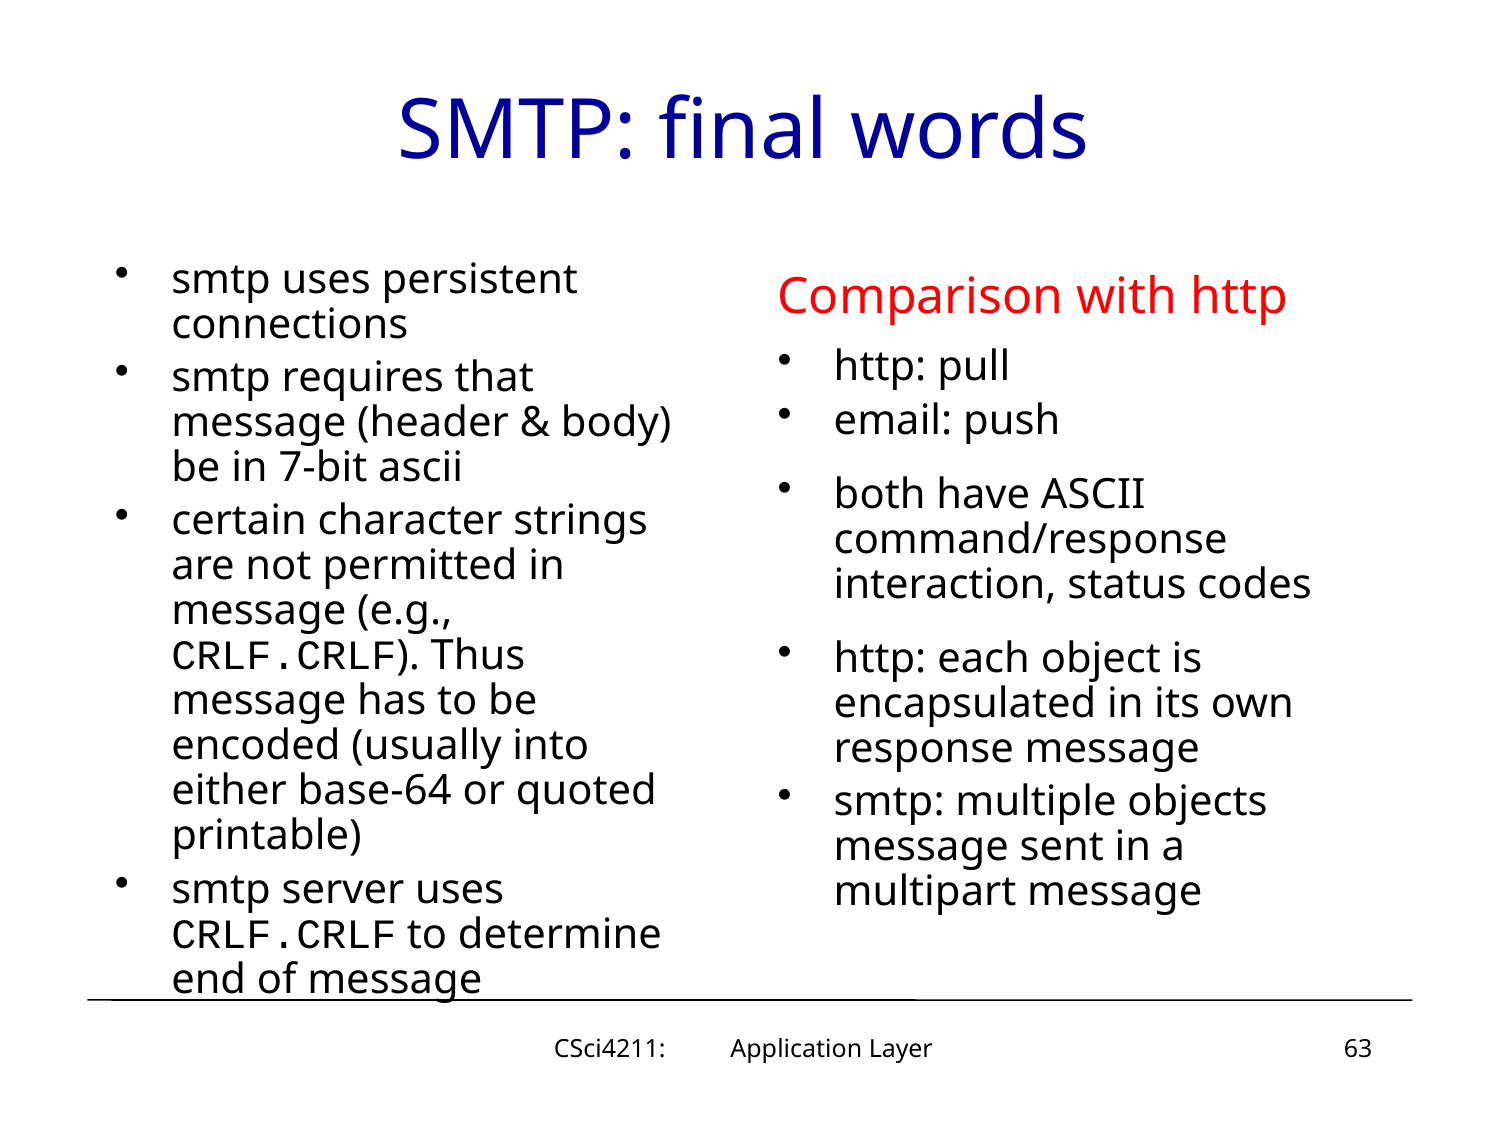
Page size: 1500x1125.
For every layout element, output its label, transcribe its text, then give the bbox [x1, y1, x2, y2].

list smtp uses persistent connections smtp requires that message (header & body) be in 7-bit ascii certain character strings are not permitted in message (e.g., CRLF.CRLF). Thus message has to be encoded (usually into either base-64 or quoted printable) smtp server uses CRLF.CRLF to determine end of message [99, 249, 725, 925]
list Comparison with http http: pull email: push both have ASCII command/response interaction, status codes http: each object is encapsulated in its own response message smtp: multiple objects message sent in a multipart message [762, 262, 1388, 938]
slide_number 63 [1074, 1025, 1388, 1100]
footer CSci4211: Application Layer [500, 1025, 988, 1100]
title SMTP: final words [106, 31, 1382, 219]
